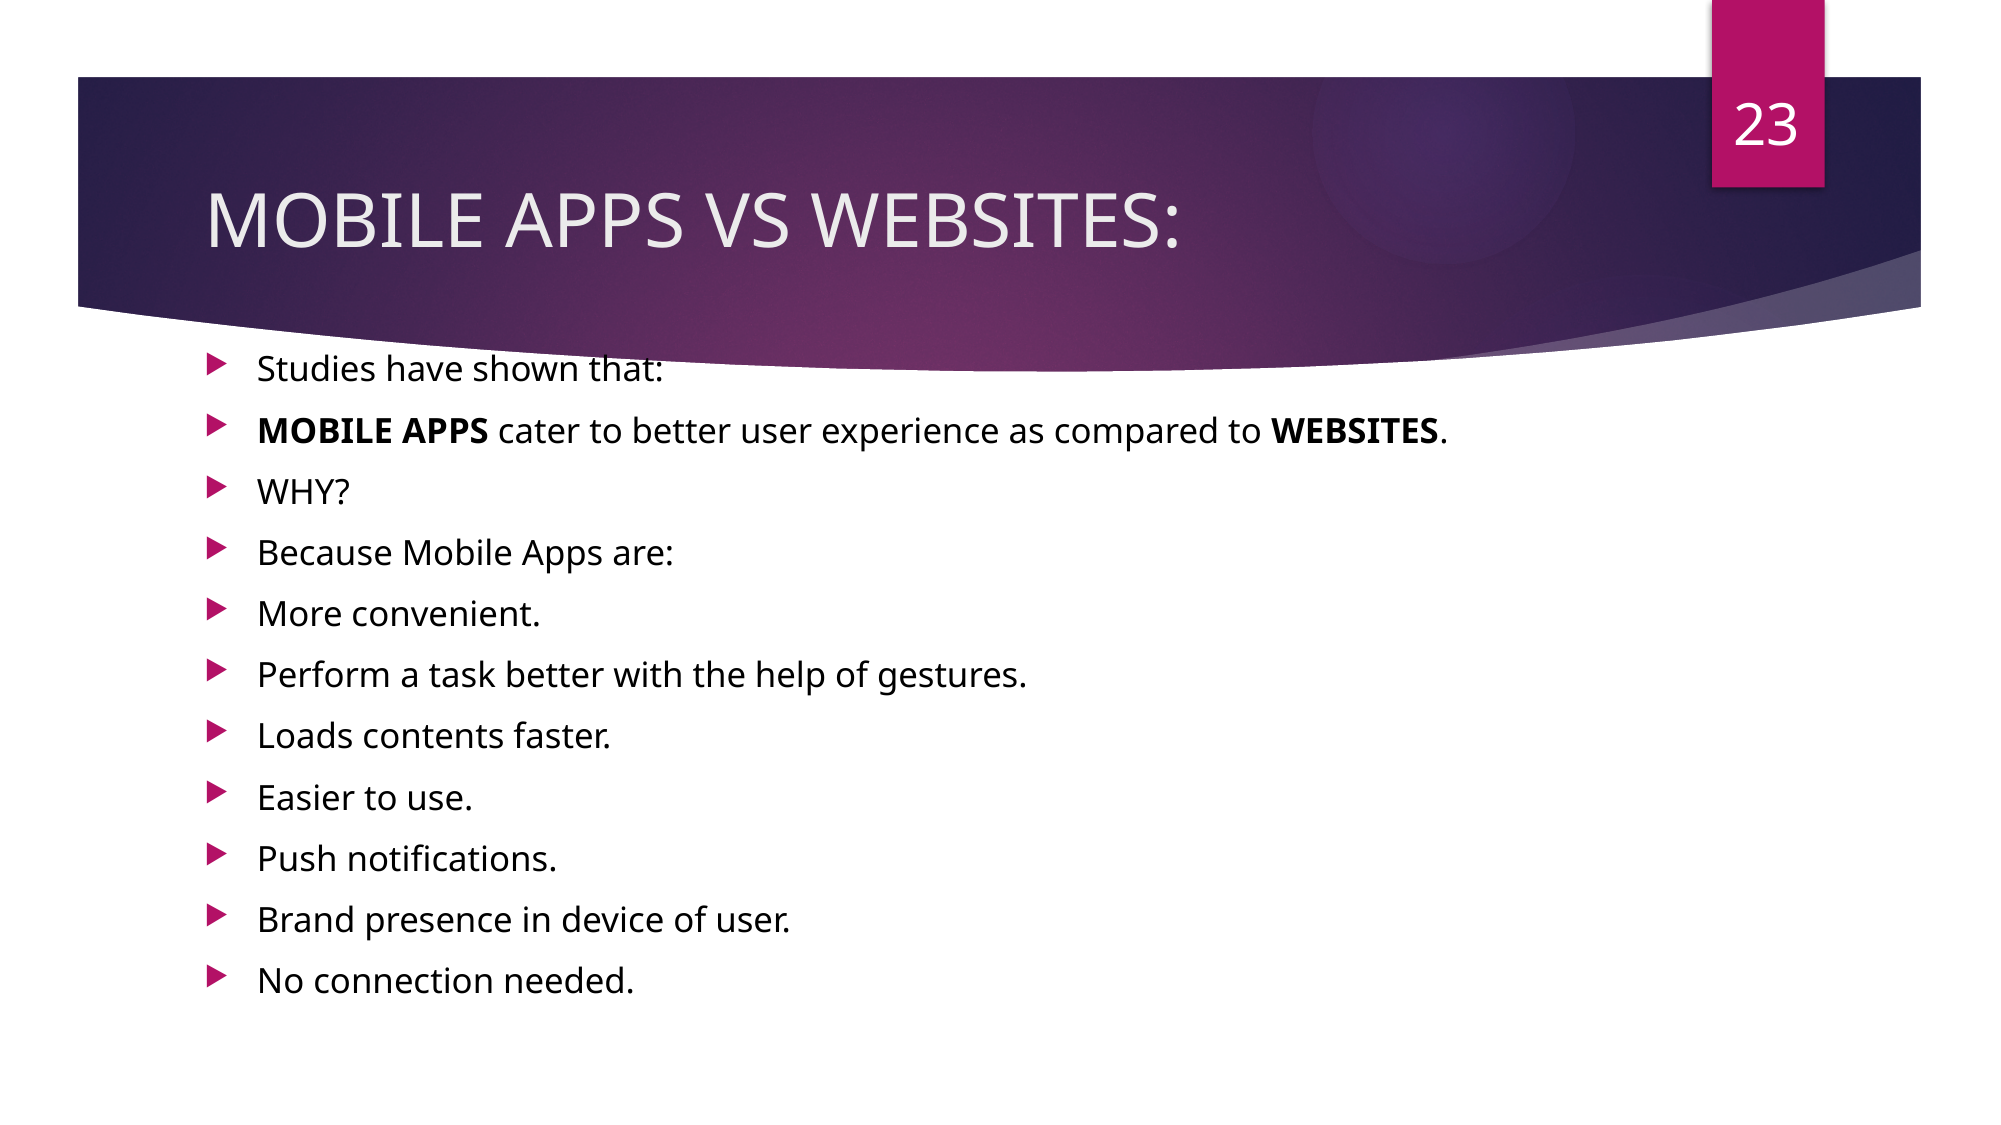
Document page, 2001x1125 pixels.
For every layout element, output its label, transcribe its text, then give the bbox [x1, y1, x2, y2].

list Studies have shown that: MOBILE APPS cater to better user experience as compared to WEBSITES. WHY? Because Mobile Apps are: More convenient. Perform a task better with the help of gestures. Loads contents faster. Easier to use. Push notifications. Brand presence in device of user. No connection needed. [189, 339, 1638, 1012]
slide_number 23 [1698, 48, 1836, 175]
title MOBILE APPS VS WEBSITES: [189, 159, 1627, 276]
